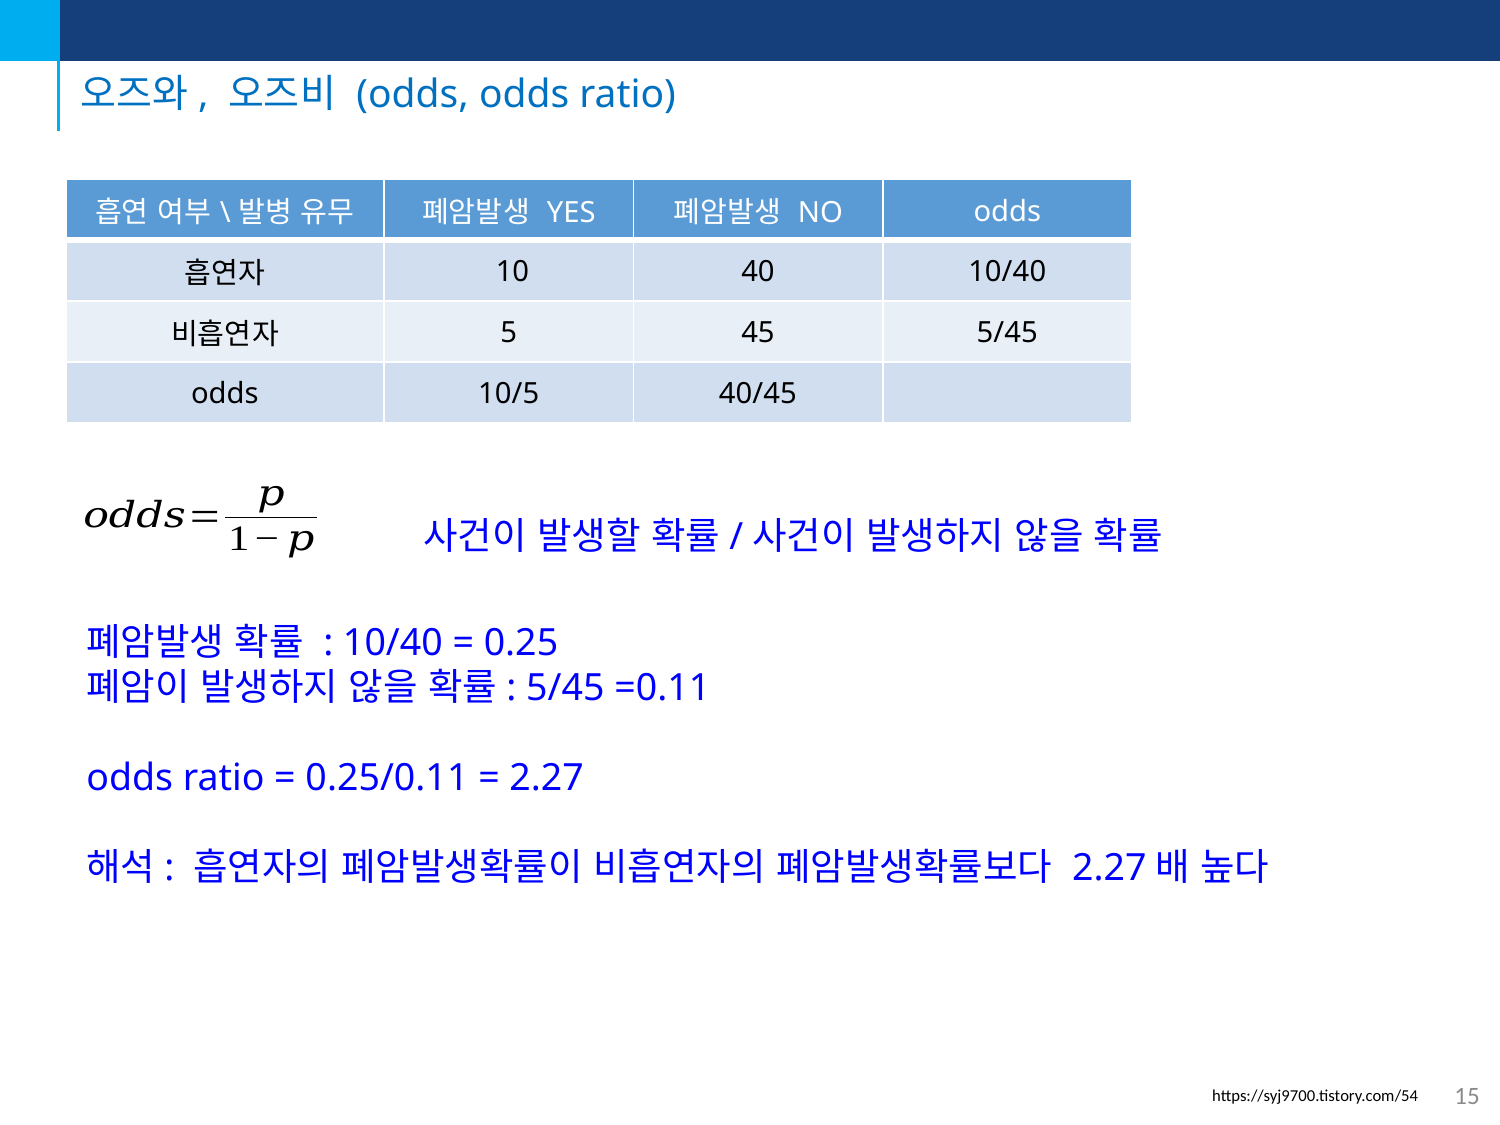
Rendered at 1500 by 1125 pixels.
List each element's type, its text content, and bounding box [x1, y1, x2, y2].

table_cell 10 [385, 243, 633, 300]
slide_number 15 [1435, 1065, 1499, 1125]
table_cell 40/45 [634, 363, 882, 422]
table_cell 5 [385, 302, 633, 361]
table_header 폐암발생 YES [385, 180, 633, 237]
table_cell 10/40 [884, 243, 1131, 300]
table_cell 흡연자 [67, 243, 383, 300]
table_header 폐암발생 NO [634, 180, 882, 237]
table_cell 40 [634, 243, 882, 300]
table_cell 비흡연자 [67, 302, 383, 361]
table_cell odds [67, 363, 383, 422]
text_box 폐암발생 확률 : 10/40 = 0.25 폐암이 발생하지 않을 확률: 5/45 =0.11 odds ratio = 0.25/0.11 = 2.27 해석: 흡연자의 폐암발생확률이 비흡연자의 폐암발생확률보다 2.27배 높다 [71, 610, 1285, 896]
table_header odds [884, 180, 1131, 237]
text_box https://syj9700.tistory.com/54 [1197, 1077, 1434, 1113]
table_cell 45 [634, 302, 882, 361]
text_box 사건이 발생할 확률/사건이 발생하지 않을 확률 [408, 504, 1179, 565]
table_cell 10/5 [385, 363, 633, 422]
table_cell [884, 363, 1131, 422]
title 오즈와, 오즈비 (odds, odds ratio) [65, 62, 1500, 129]
table_cell 5/45 [884, 302, 1131, 361]
table_header 흡연 여부\발병 유무 [67, 180, 383, 237]
